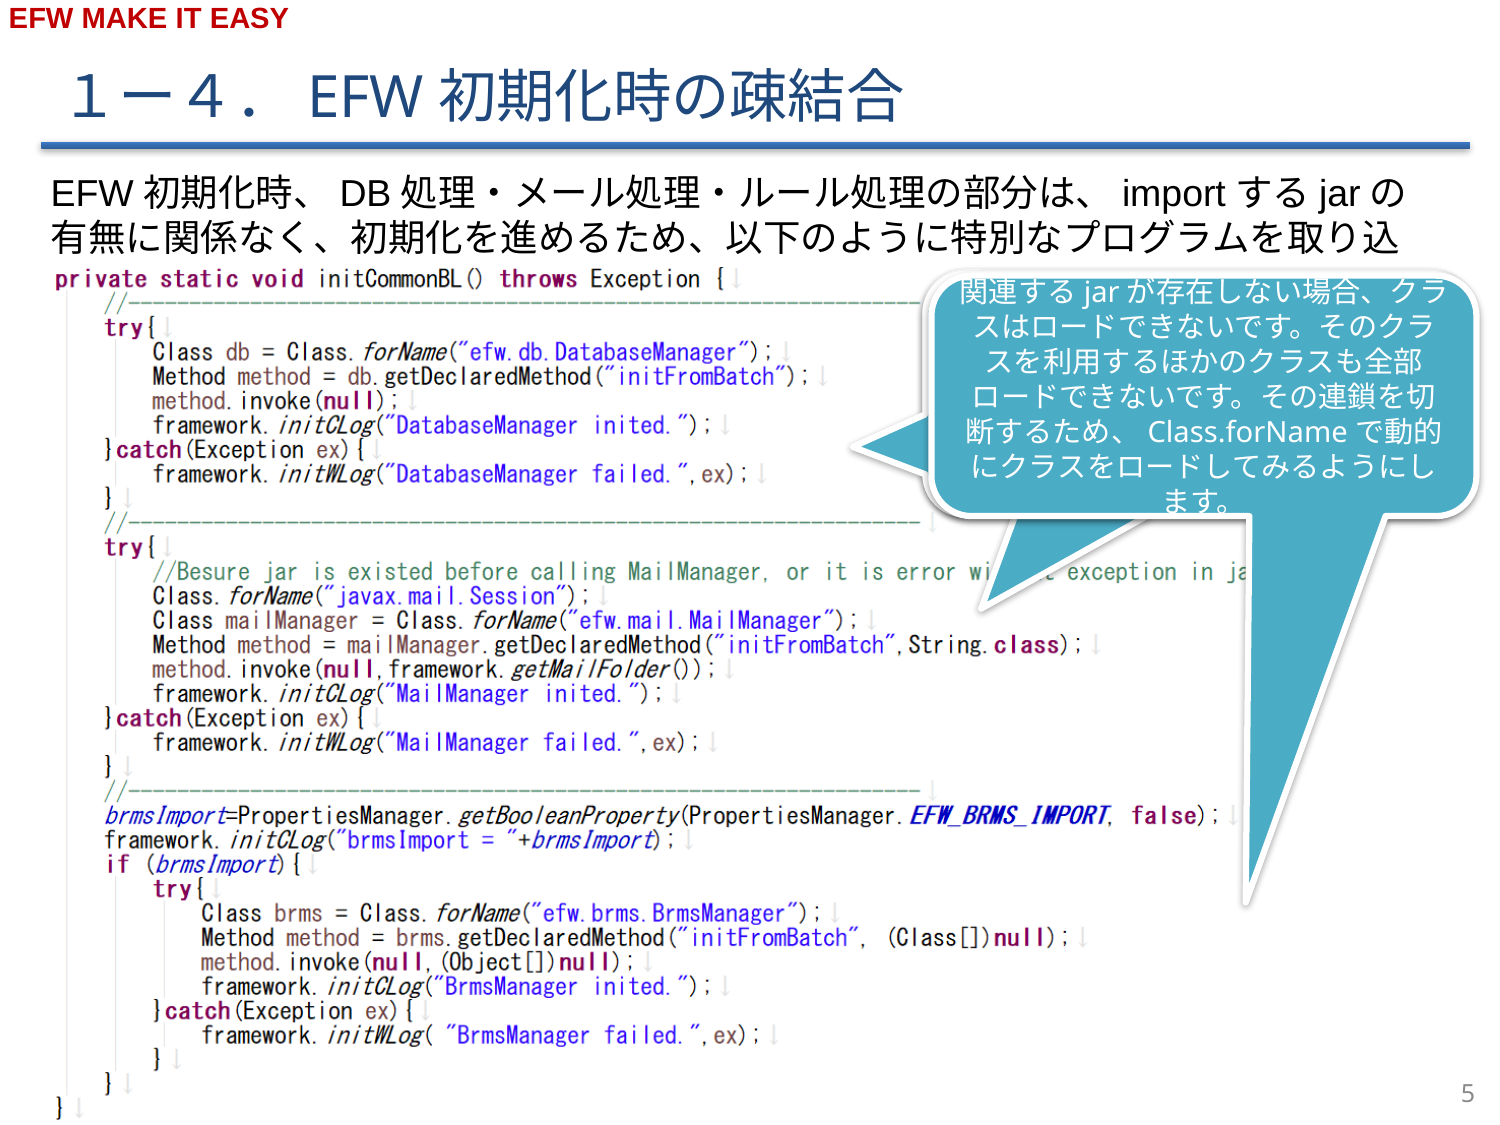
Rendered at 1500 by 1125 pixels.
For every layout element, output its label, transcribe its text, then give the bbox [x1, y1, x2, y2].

picture [50, 266, 1266, 1125]
text_box EFW初期化時、DB処理・メール処理・ルール処理の部分は、importするjarの有無に関係なく、初期化を進めるため、以下のように特別なプログラムを取り込んでいる。 [35, 161, 1443, 312]
text_box 4 [1269, 1065, 1490, 1125]
title １ー４．EFW初期化時の疎結合 [45, 44, 1396, 138]
text_box [25, 0, 76, 27]
text_box 関連するjarが存在しない場合、クラスはロードできないです。そのクラスを利用するほかのクラスも全部ロードできないです。その連鎖を切断するため、Class.forNameで動的にクラスをロードしてみるようにします。 [1270, 272, 1480, 845]
